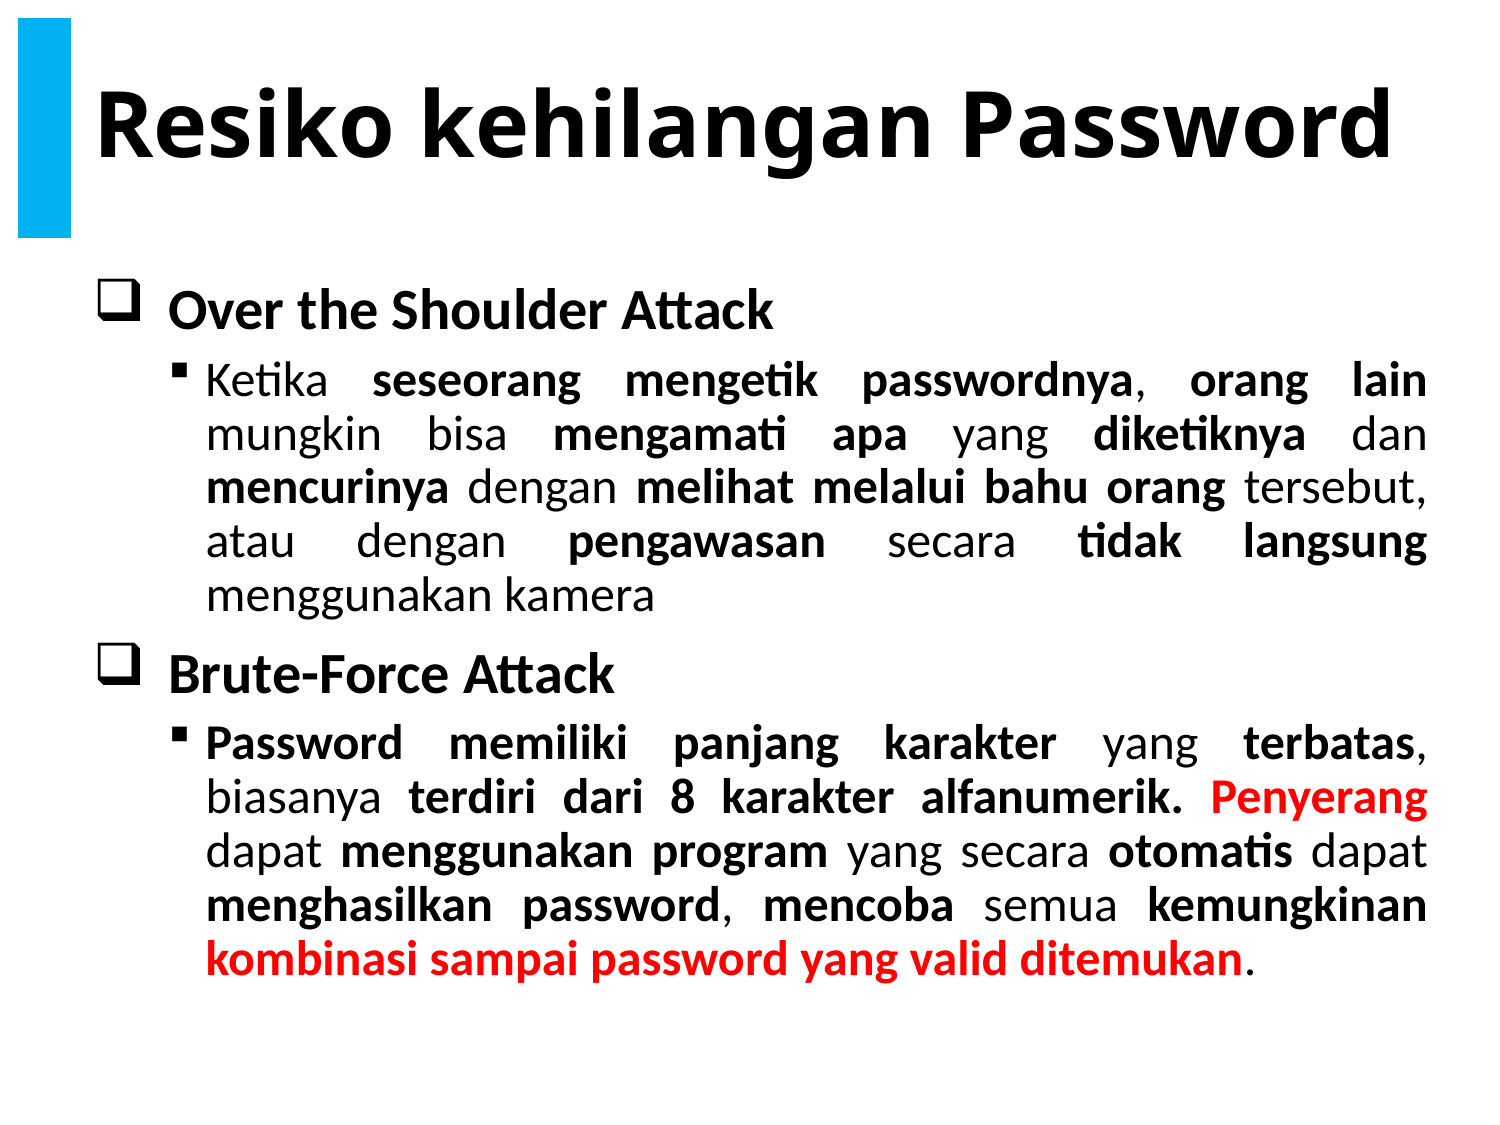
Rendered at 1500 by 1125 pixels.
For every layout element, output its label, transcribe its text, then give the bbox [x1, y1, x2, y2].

list Over the Shoulder Attack Ketika seseorang mengetik passwordnya, orang lain mungkin bisa mengamati apa yang diketiknya dan mencurinya dengan melihat melalui bahu orang tersebut, atau dengan pengawasan secara tidak langsung menggunakan kamera Brute-Force Attack Password memiliki panjang karakter yang terbatas, biasanya terdiri dari 8 karakter alfanumerik. Penyerang dapat menggunakan program yang secara otomatis dapat menghasilkan password, mencoba semua kemungkinan kombinasi sampai password yang valid ditemukan. [78, 272, 1443, 1070]
title Resiko kehilangan Password [78, 19, 1443, 237]
